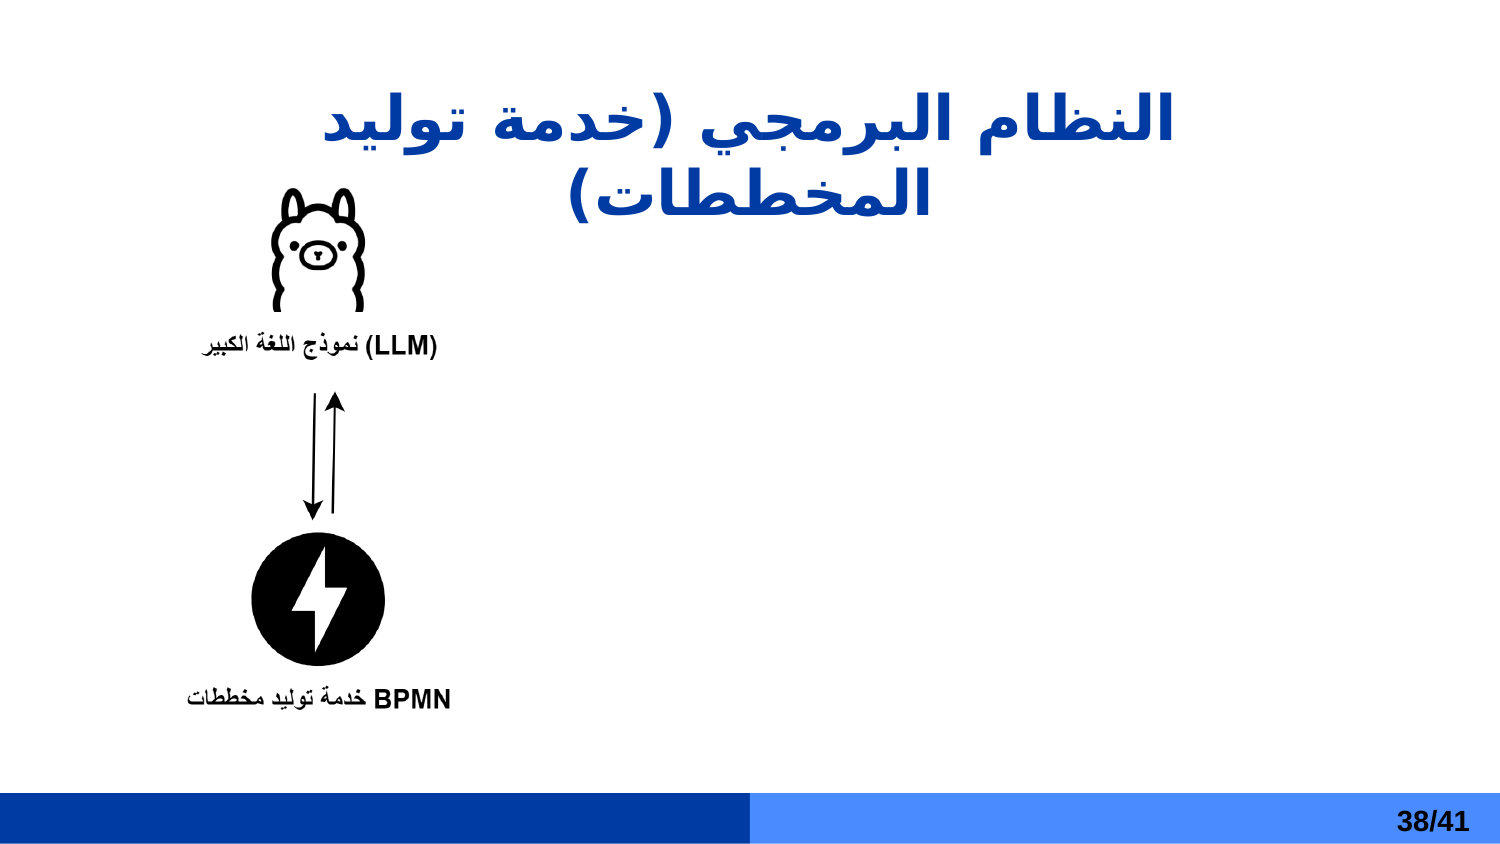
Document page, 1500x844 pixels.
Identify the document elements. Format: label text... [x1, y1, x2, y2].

text_box النظام البرمجي (خدمة توليد المخططات) [117, 62, 1383, 157]
picture [140, 156, 497, 755]
text_box 38/41 [1382, 795, 1500, 844]
